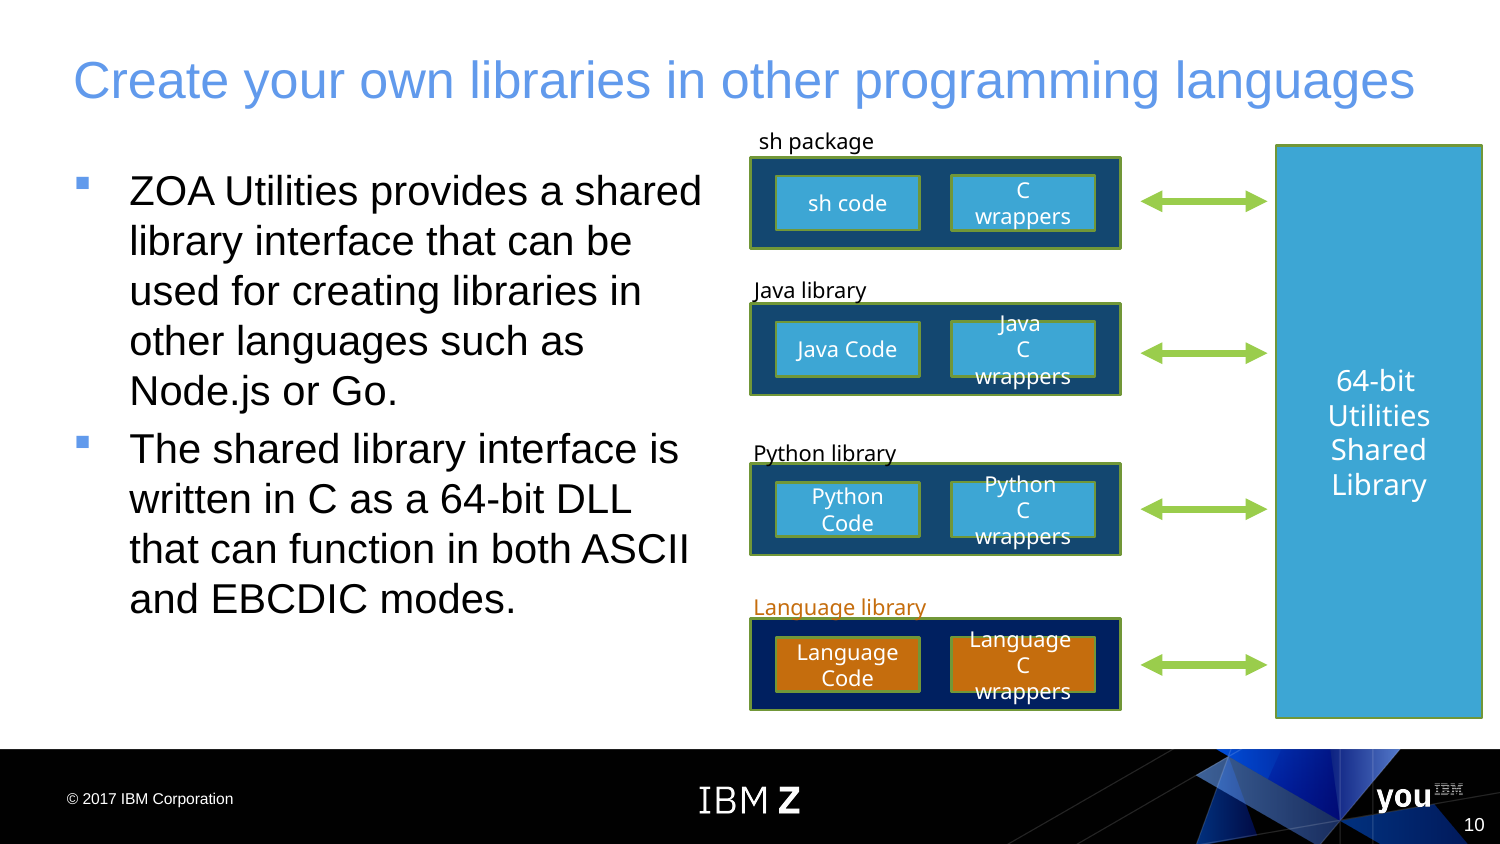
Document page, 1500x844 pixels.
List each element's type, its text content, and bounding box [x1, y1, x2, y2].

list ZOA Utilities provides a shared library interface that can be used for creating libraries in other languages such as Node.js or Go. The shared library interface is written in C as a 64-bit DLL that can function in both ASCII and EBCDIC modes. [58, 156, 726, 715]
title Create your own libraries in other programming languages [58, 39, 1463, 119]
picture [0, 0, 1500, 844]
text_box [750, 463, 1121, 556]
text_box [750, 618, 1121, 711]
text_box Java library [739, 268, 910, 310]
text_box Language library [738, 586, 945, 628]
text_box Python library [738, 431, 914, 473]
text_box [750, 156, 1121, 249]
text_box sh package [738, 120, 914, 162]
text_box 64-bit Utilities Shared Library [1276, 145, 1483, 718]
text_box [750, 303, 1121, 396]
